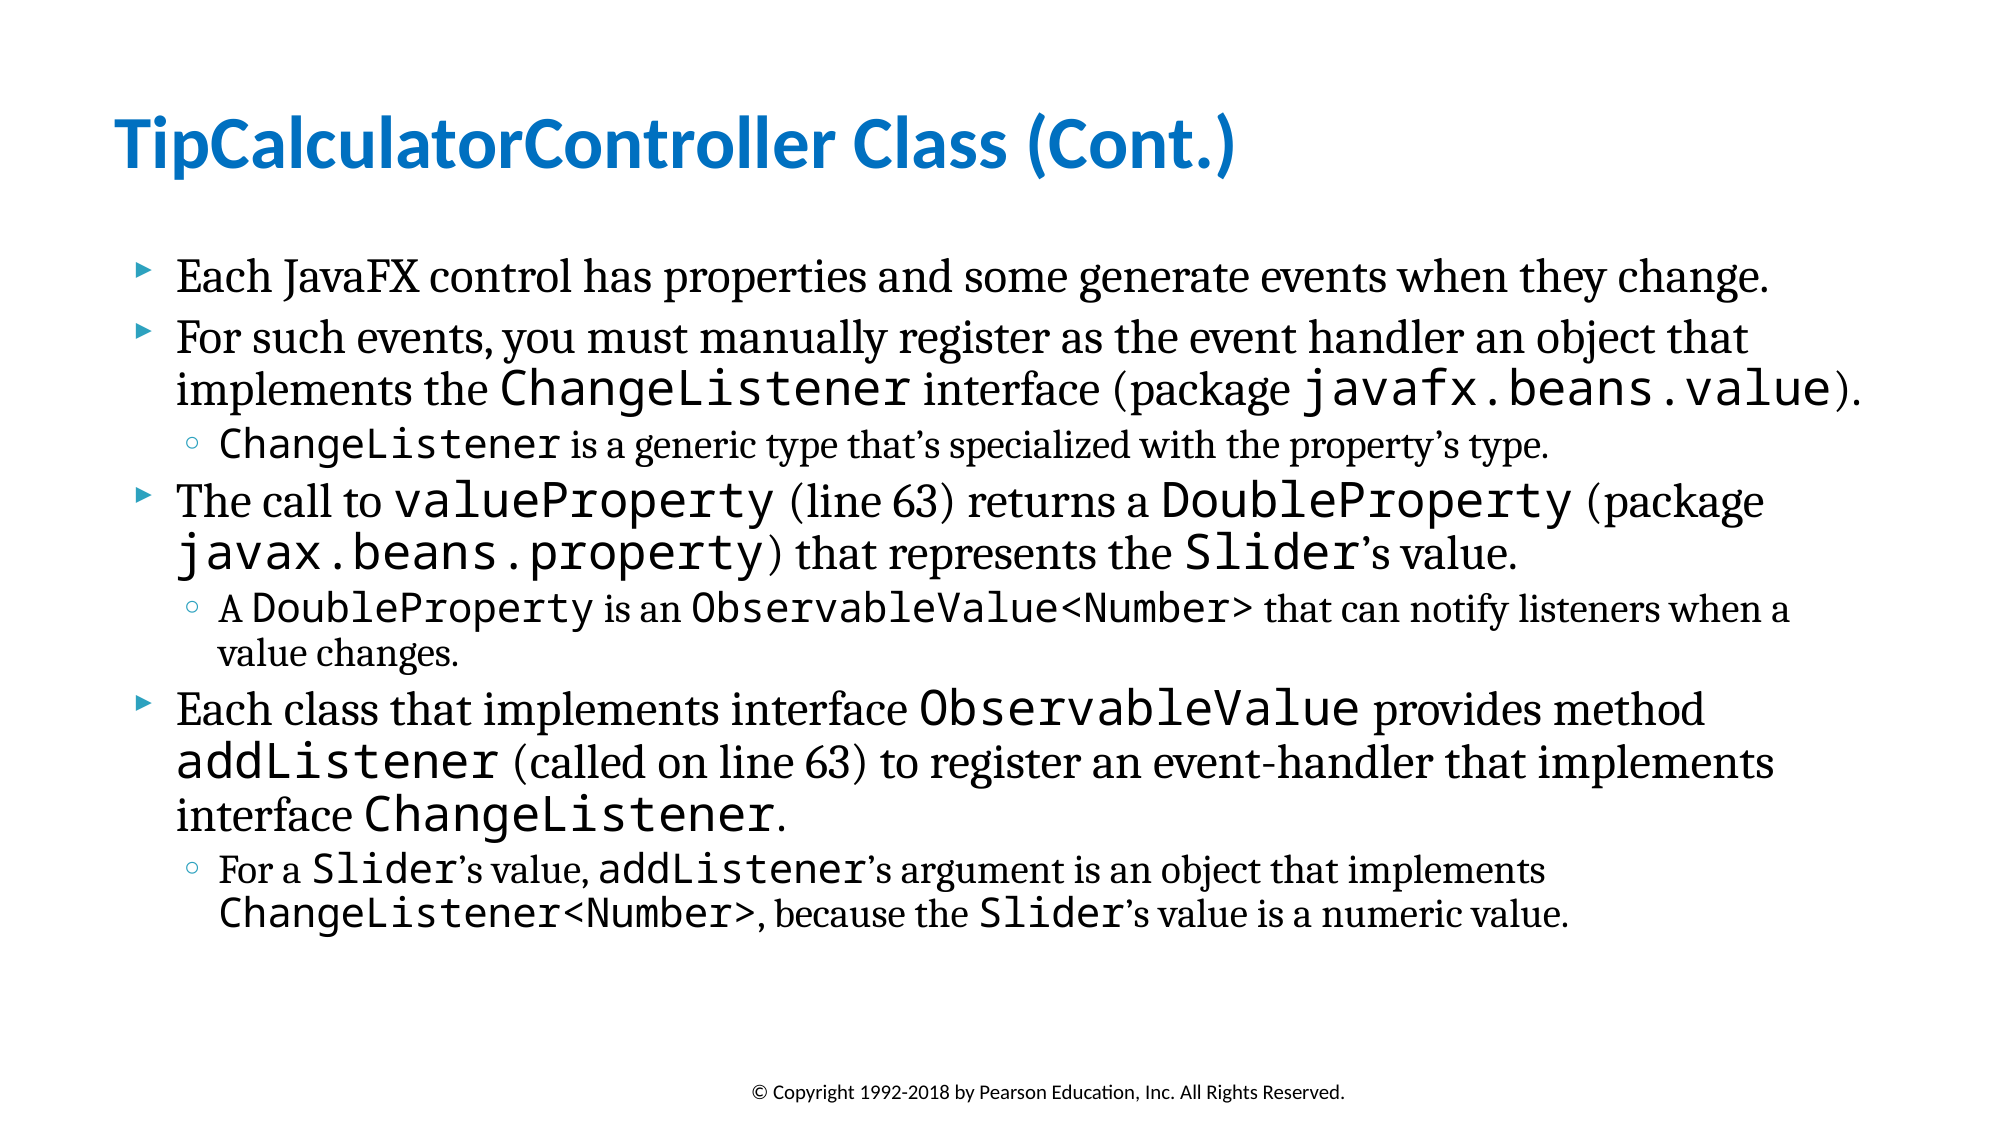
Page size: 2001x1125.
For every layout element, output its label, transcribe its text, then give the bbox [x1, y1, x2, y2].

title TipCalculatorController Class (Cont.) [99, 45, 1900, 233]
footer © Copyright 1992-2018 by Pearson Education, Inc. All Rights Reserved. [736, 1051, 1892, 1112]
list Each JavaFX control has properties and some generate events when they change. For such events, you must manually register as the event handler an object that implements the ChangeListener interface (package javafx.beans.value). ChangeListener is a generic type that’s specialized with the property’s type. The call to valueProperty (line 63) returns a DoubleProperty (package javax.beans.property) that represents the Slider’s value. A DoubleProperty is an ObservableValue<Number> that can notify listeners when a value changes. Each class that implements interface ObservableValue provides method addListener (called on line 63) to register an event-handler that implements interface ChangeListener. For a Slider’s value, addListener’s argument is an object that implements ChangeListener<Number>, because the Slider’s value is a numeric value. [99, 242, 1900, 986]
